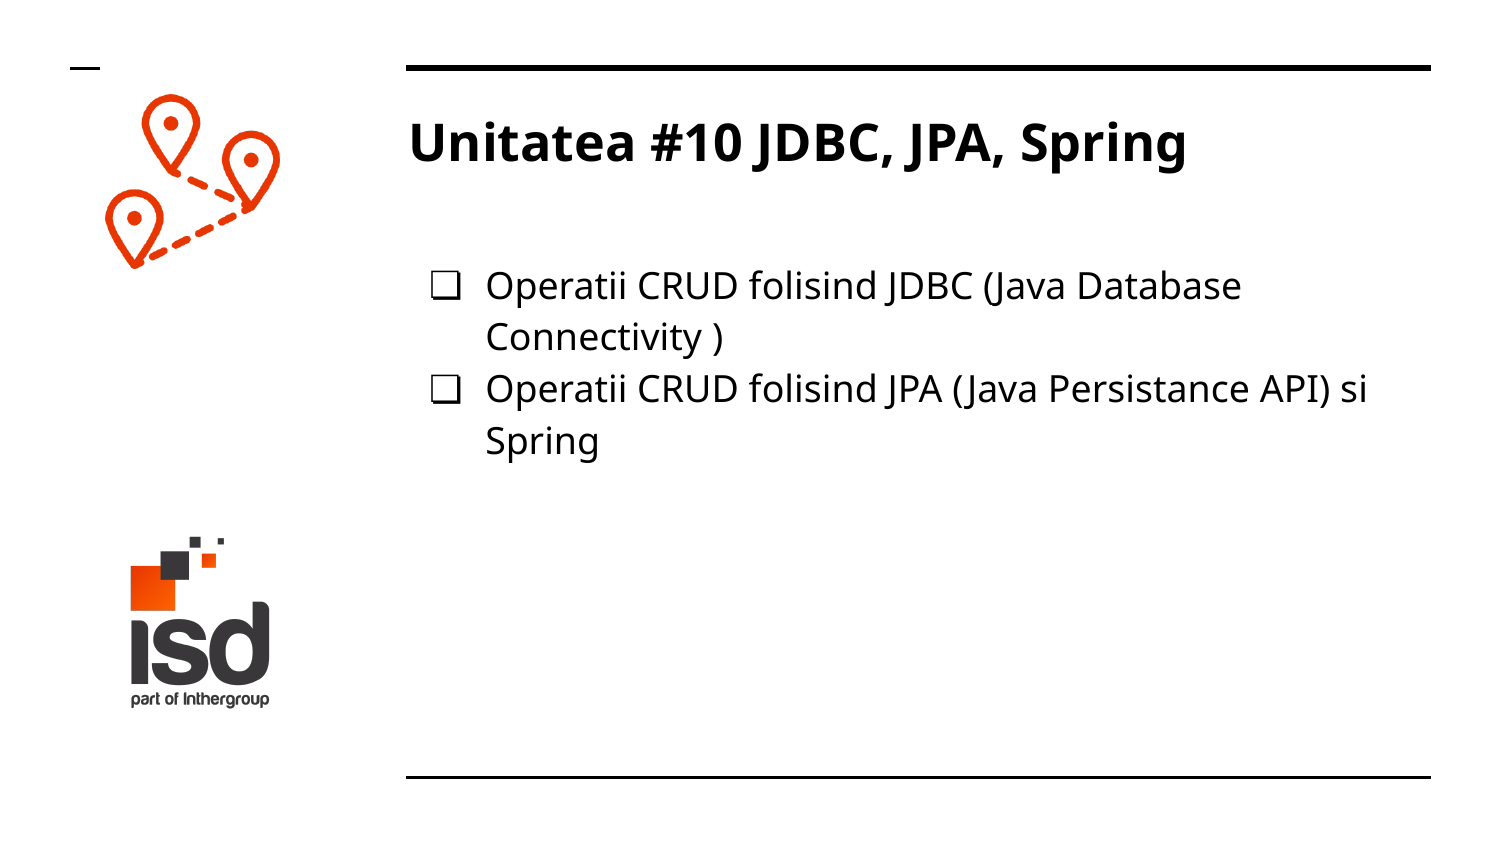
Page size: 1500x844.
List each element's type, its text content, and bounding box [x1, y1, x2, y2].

list Operatii CRUD folisind JDBC (Java Database Connectivity ) Operatii CRUD folisind JPA (Java Persistance API) si Spring [395, 239, 1433, 755]
picture [105, 94, 281, 270]
picture [60, 492, 325, 755]
title Unitatea #10 JDBC, JPA, Spring [393, 94, 1431, 262]
